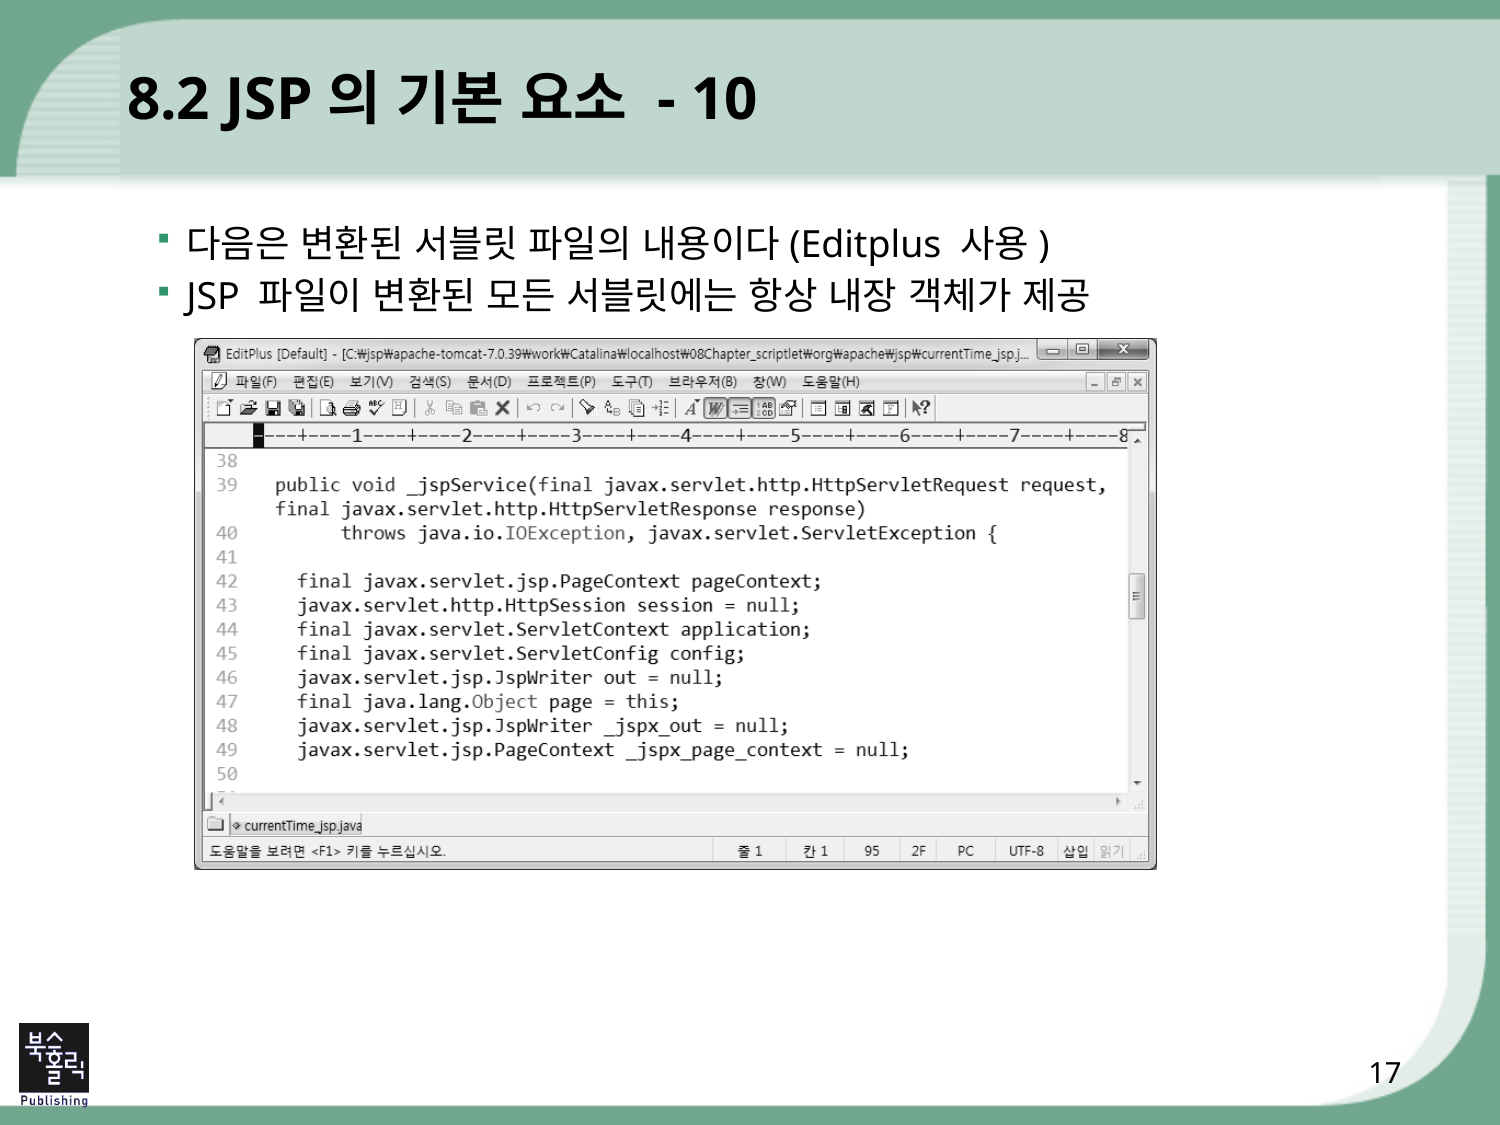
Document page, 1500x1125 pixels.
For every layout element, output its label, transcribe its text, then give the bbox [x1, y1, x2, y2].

list 다음은 변환된 서블릿 파일의 내용이다(Editplus 사용) JSP 파일이 변환된 모든 서블릿에는 항상 내장 객체가 제공 [111, 212, 1422, 1012]
picture [194, 337, 1157, 870]
slide_number 17 [1104, 1046, 1418, 1101]
title 8.2 JSP의 기본 요소 - 10 [111, 18, 1500, 173]
